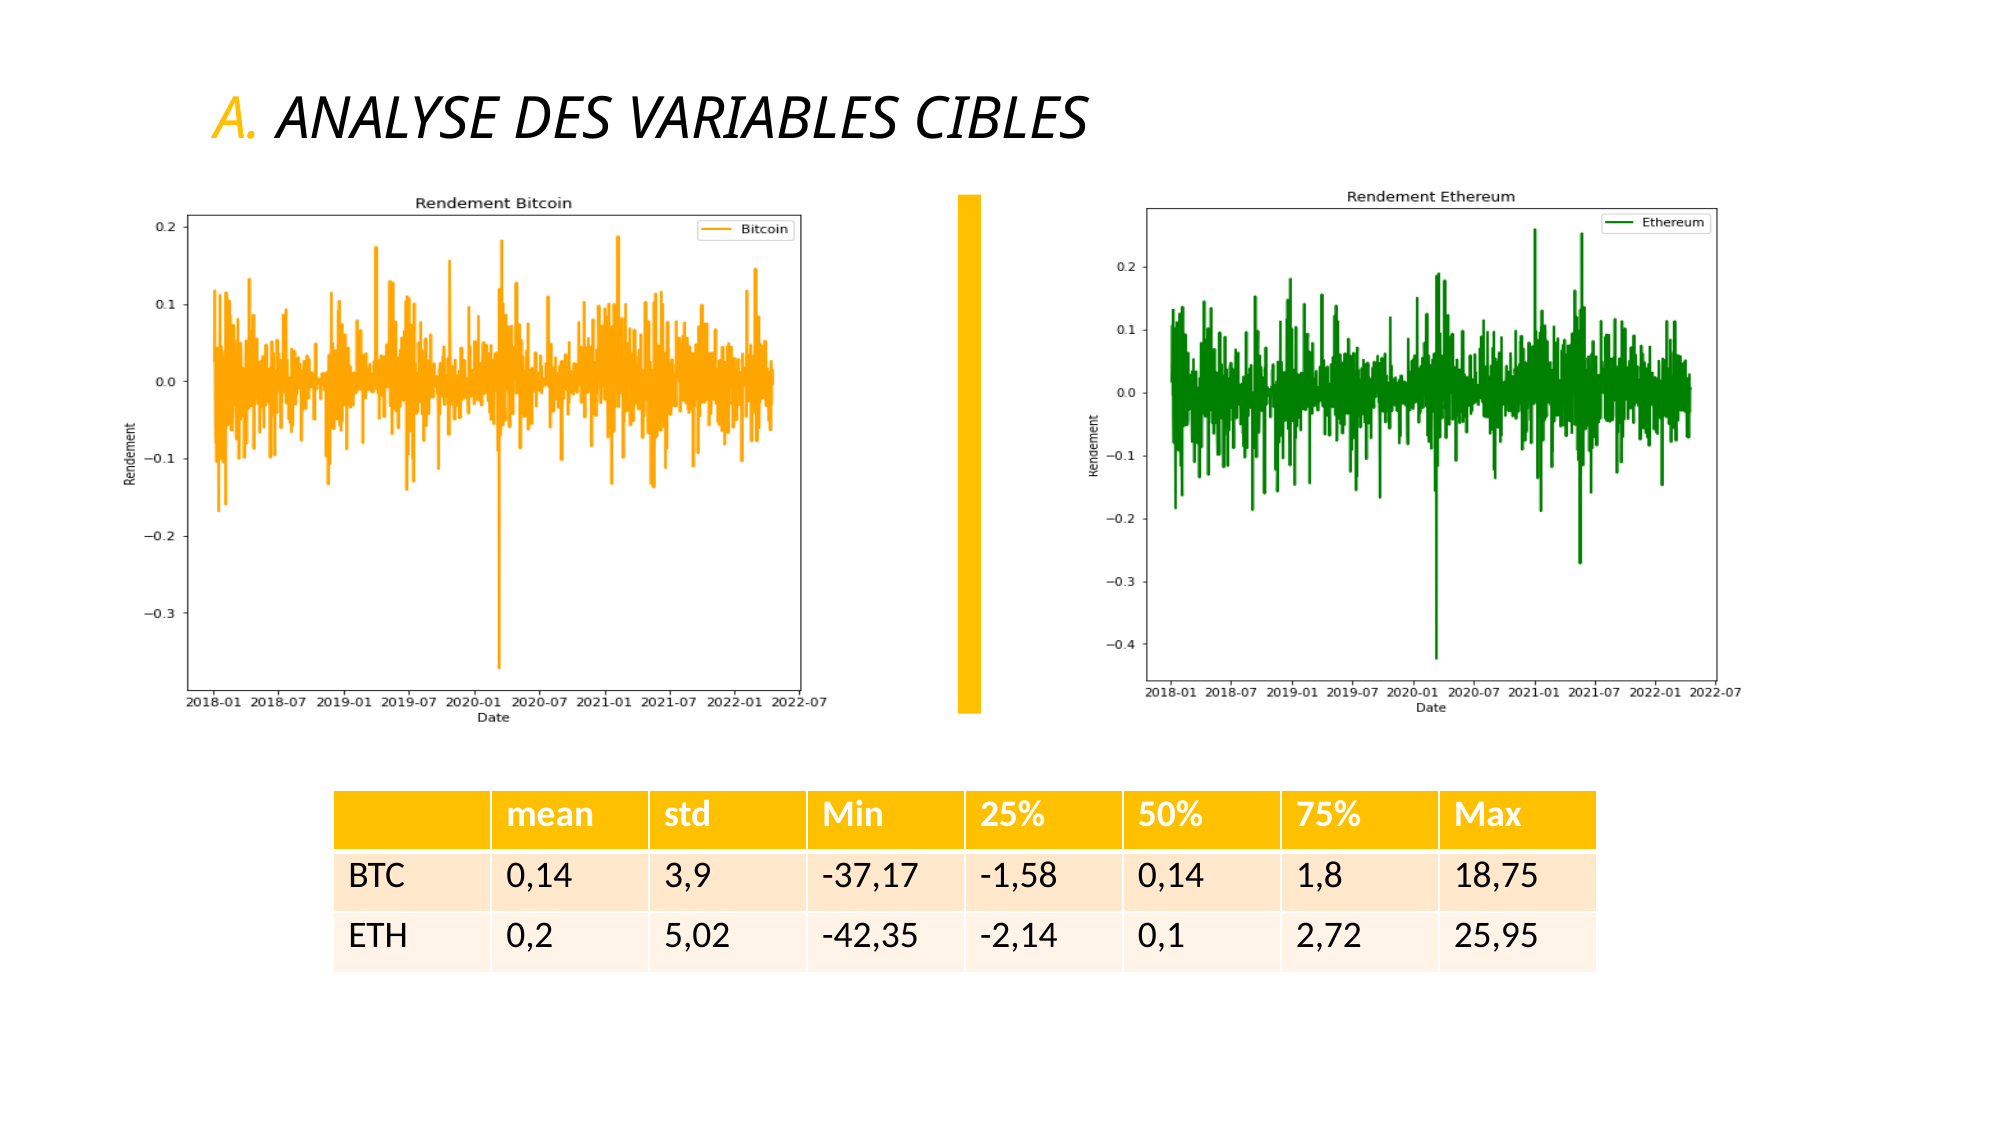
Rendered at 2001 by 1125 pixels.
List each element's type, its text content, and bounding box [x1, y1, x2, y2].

table_cell ETH [334, 913, 490, 972]
table_cell 18,75 [1440, 854, 1596, 911]
table_cell 0,14 [1124, 854, 1280, 911]
table_cell BTC [334, 854, 490, 911]
table_cell -2,14 [966, 913, 1122, 972]
table_cell -1,58 [966, 854, 1122, 911]
table_cell 3,9 [650, 854, 806, 911]
table_cell 2,72 [1282, 913, 1438, 972]
table_cell 5,02 [650, 913, 806, 972]
table_header Max [1440, 791, 1596, 849]
table_cell 0,1 [1124, 913, 1280, 972]
table_header 50% [1124, 791, 1280, 849]
picture [123, 194, 832, 726]
table_cell -42,35 [808, 913, 964, 972]
table_header 25% [966, 791, 1122, 849]
table_cell 0,14 [492, 854, 648, 911]
table_header Min [808, 791, 964, 849]
text_box [957, 193, 982, 715]
table_cell 0,2 [492, 913, 648, 972]
table_cell 1,8 [1282, 854, 1438, 911]
table_cell -37,17 [808, 854, 964, 911]
table_header std [650, 791, 806, 849]
table_header mean [492, 791, 648, 849]
table_header [334, 791, 490, 849]
table_cell 25,95 [1440, 913, 1596, 972]
table_header 75% [1282, 791, 1438, 849]
picture [1089, 182, 1747, 714]
text_box a. Analyse des variables Cibles [182, 64, 1597, 160]
